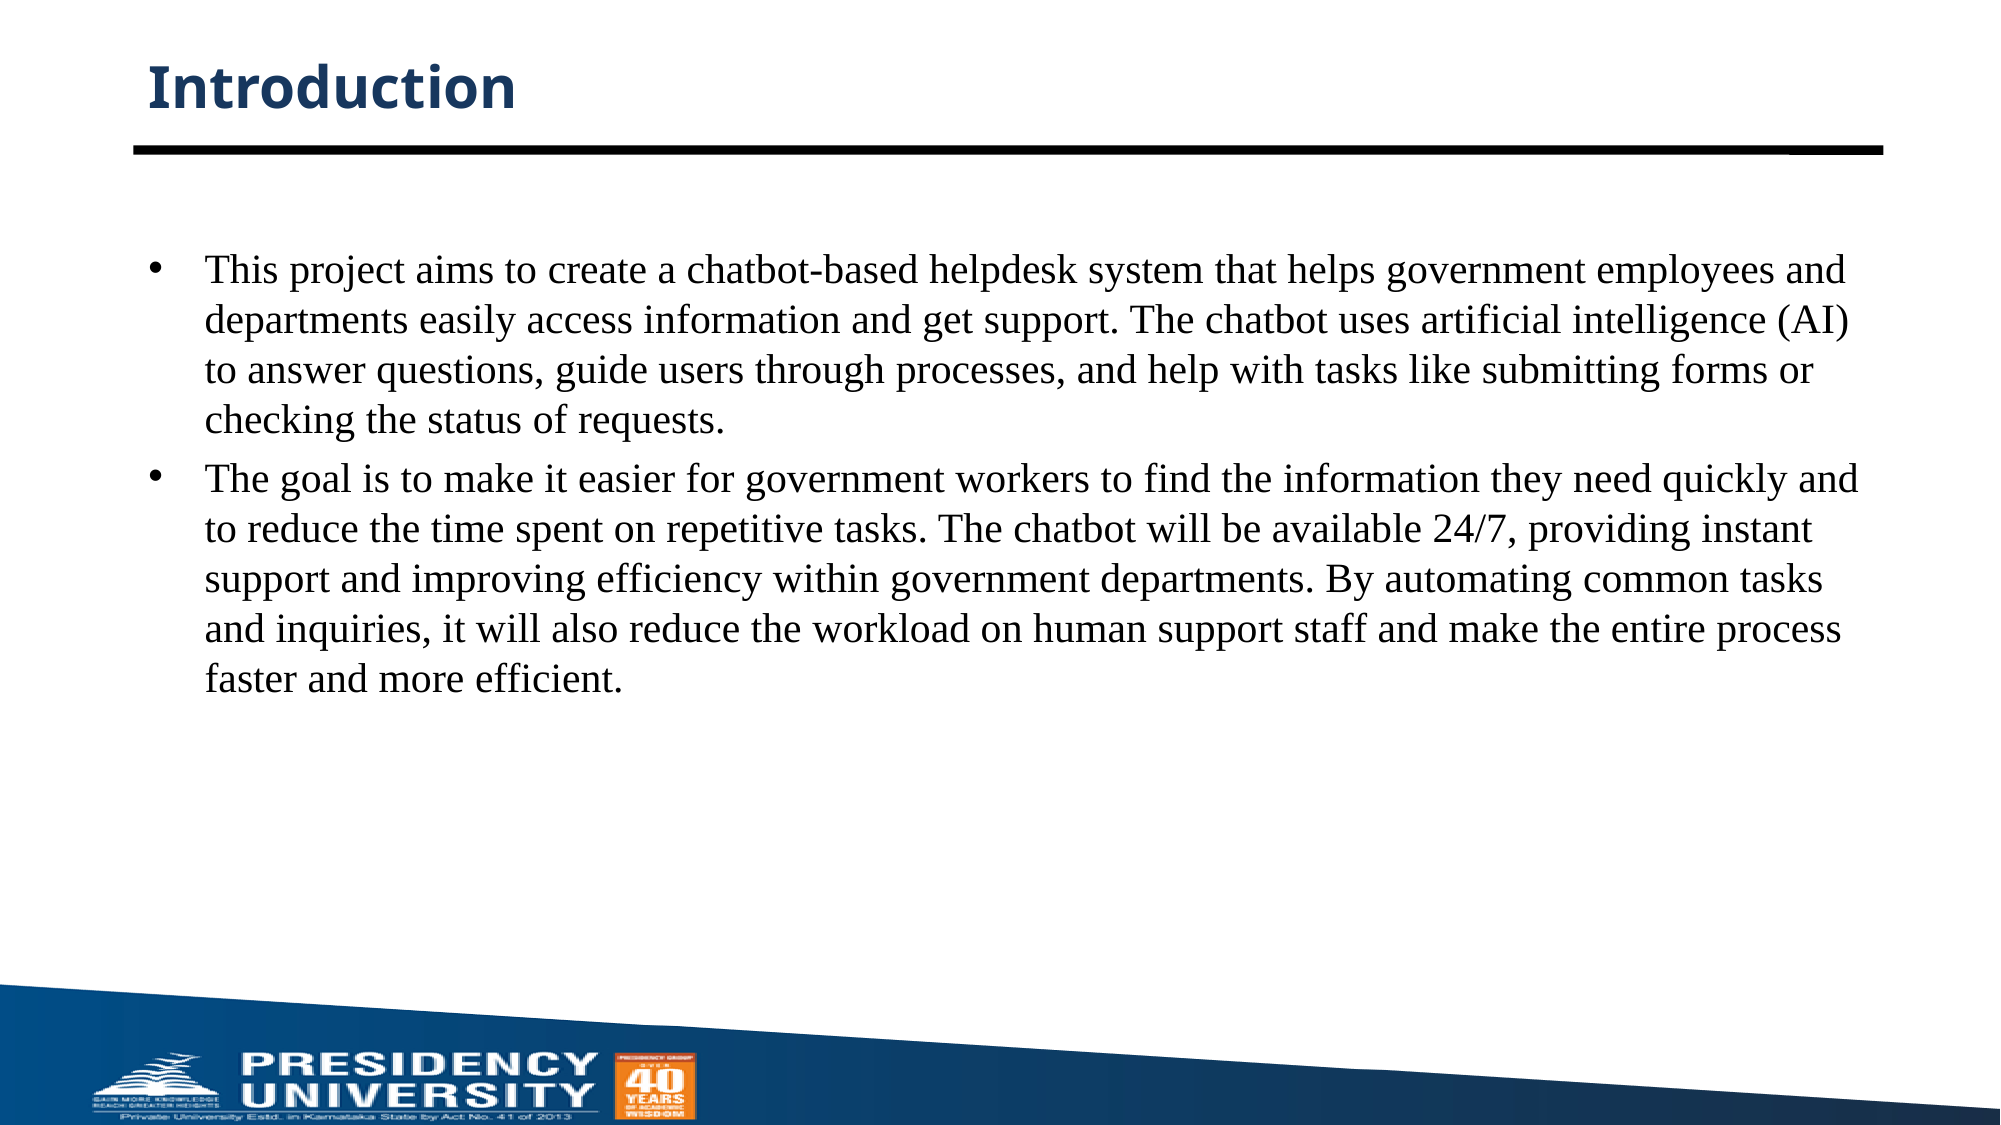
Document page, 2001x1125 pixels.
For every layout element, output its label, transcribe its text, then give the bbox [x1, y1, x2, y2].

title Introduction [133, 45, 1884, 125]
list This project aims to create a chatbot-based helpdesk system that helps government employees and departments easily access information and get support. The chatbot uses artificial intelligence (AI) to answer questions, guide users through processes, and help with tasks like submitting forms or checking the status of requests. The goal is to make it easier for government workers to find the information they need quickly and to reduce the time spent on repetitive tasks. The chatbot will be available 24/7, providing instant support and improving efficiency within government departments. By automating common tasks and inquiries, it will also reduce the workload on human support staff and make the entire process faster and more efficient. [133, 234, 1884, 725]
picture [0, 982, 2000, 1125]
